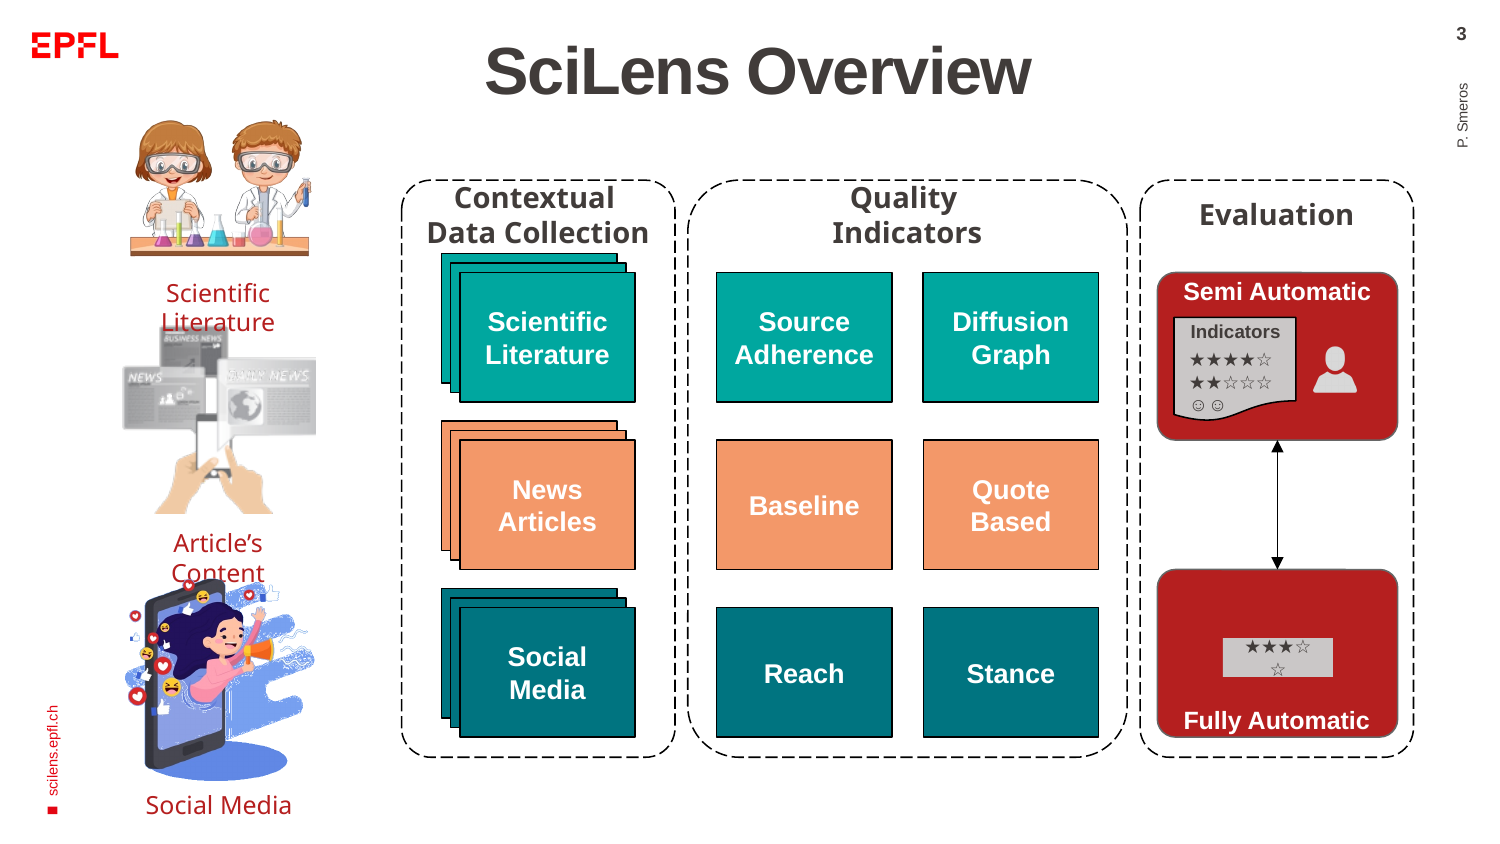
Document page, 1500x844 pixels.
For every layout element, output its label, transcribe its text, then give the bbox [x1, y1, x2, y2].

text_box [122, 574, 317, 828]
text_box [104, 119, 332, 316]
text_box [401, 180, 1414, 758]
picture [21, 21, 129, 69]
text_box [121, 318, 316, 566]
title SciLens Overview [135, 21, 1365, 133]
slide_number scilens.epfl.ch [0, 353, 105, 812]
footer P. Smeros [1423, 68, 1500, 257]
slide_number 3 [1423, 21, 1500, 49]
